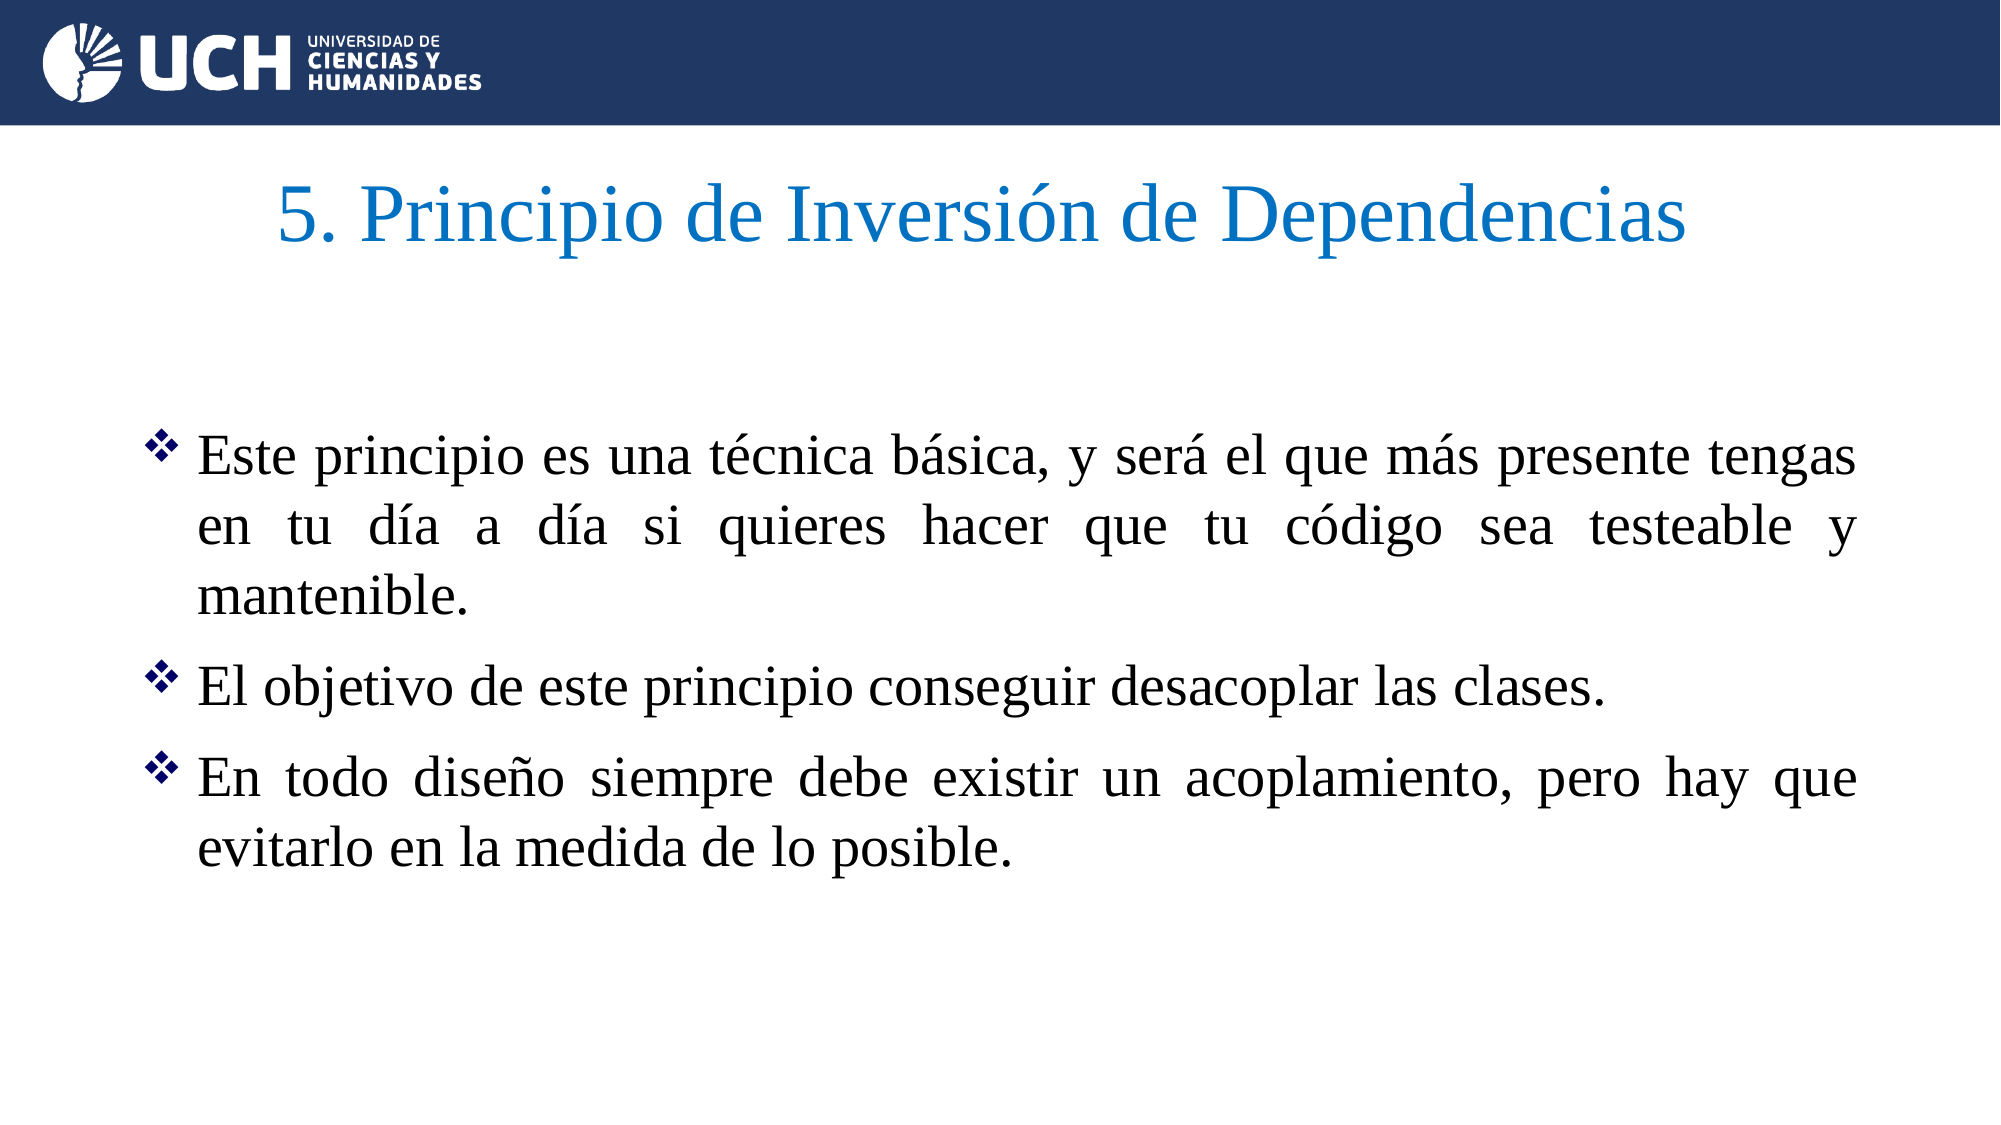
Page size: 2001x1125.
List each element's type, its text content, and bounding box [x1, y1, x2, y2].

text_box 5. Principio de Inversión de Dependencias [261, 151, 1739, 266]
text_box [0, 0, 2000, 126]
text_box Este principio es una técnica básica, y será el que más presente tengas en tu día a día si quieres hacer que tu código sea testeable y mantenible. El objetivo de este principio conseguir desacoplar las clases. En todo diseño siempre debe existir un acoplamiento, pero hay que evitarlo en la medida de lo posible. [125, 408, 1875, 976]
